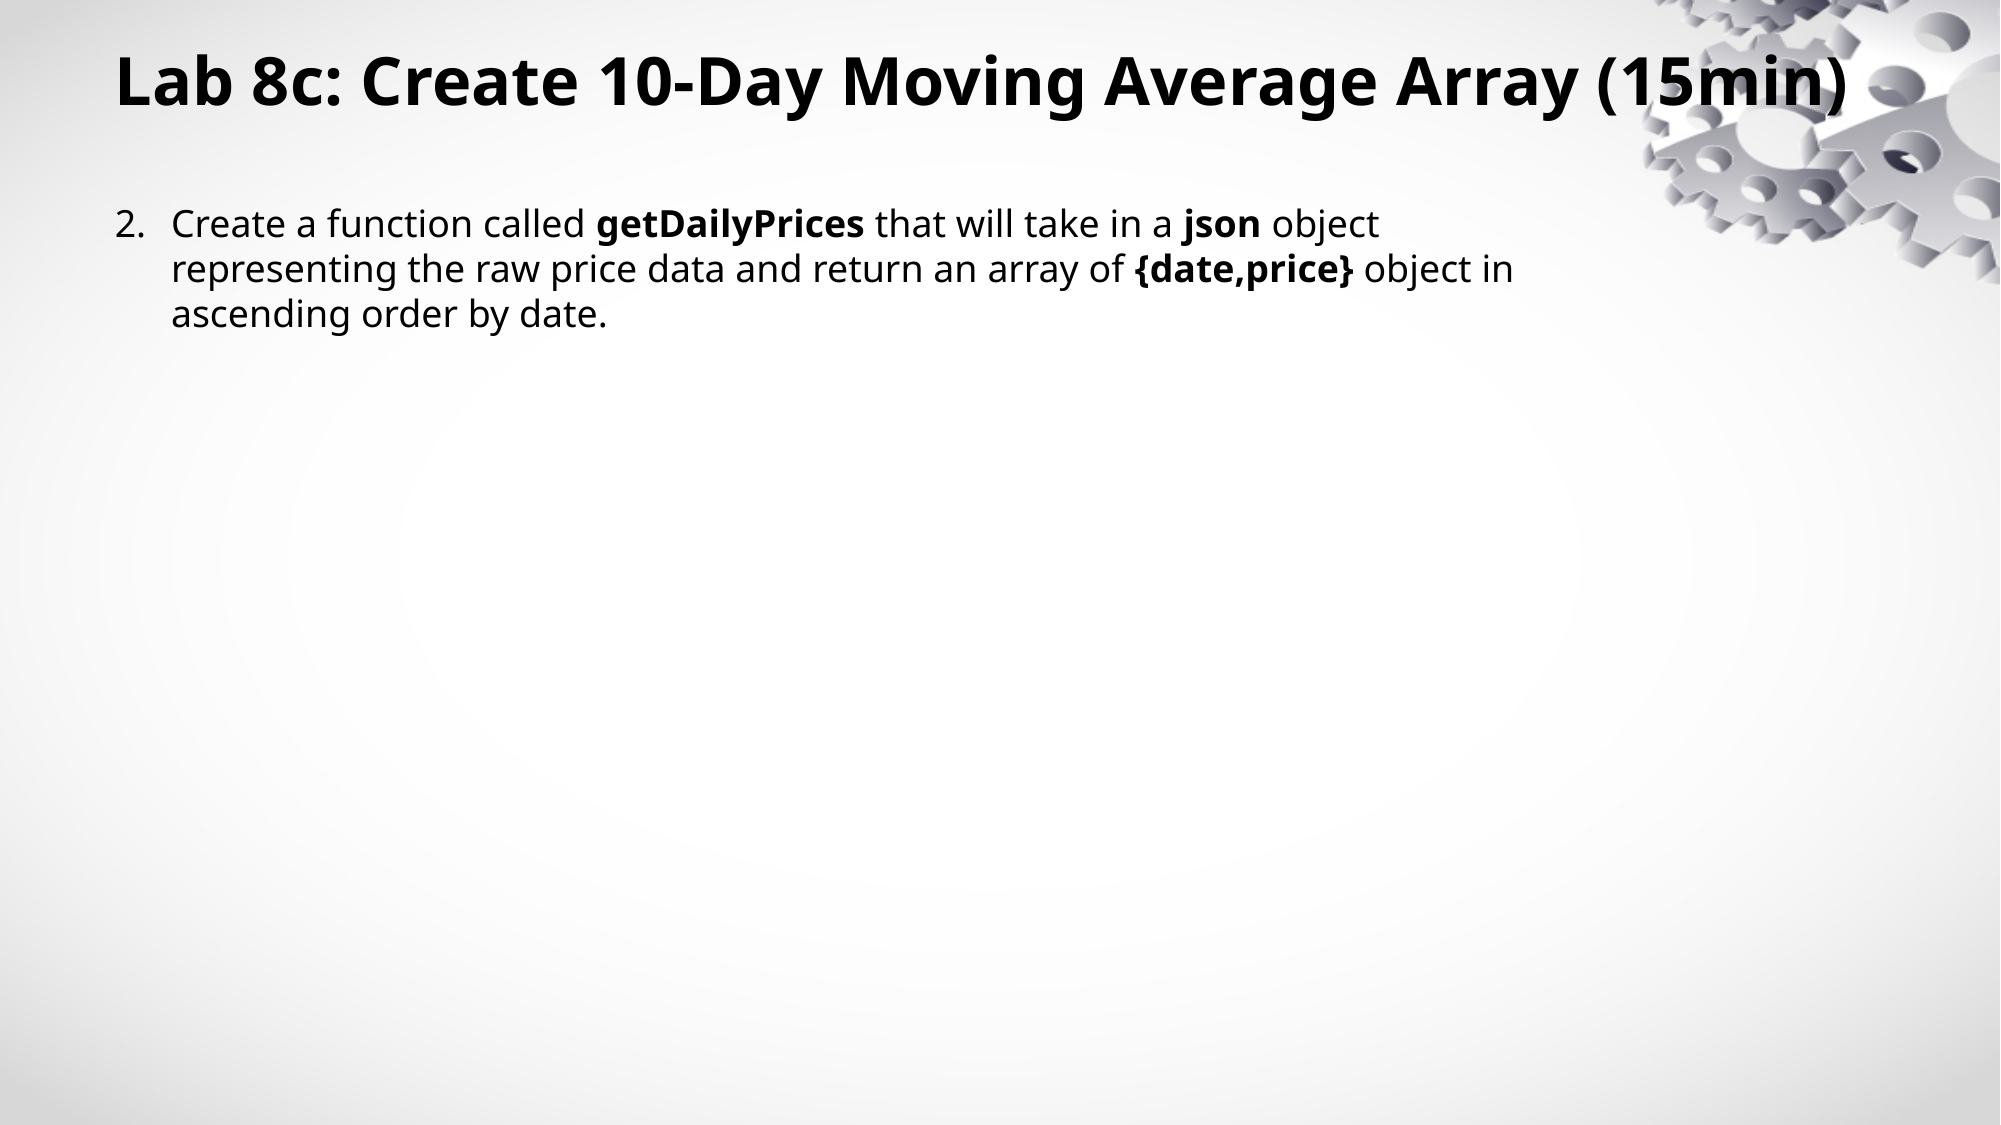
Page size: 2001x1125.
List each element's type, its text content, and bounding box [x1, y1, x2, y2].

picture [0, 0, 2000, 1125]
list Create a function called getDailyPrices that will take in a json object representing the raw price data and return an array of {date,price} object in ascending order by date. [99, 192, 1587, 1006]
title Lab 8c: Create 10-Day Moving Average Array (15min) [99, 30, 1901, 127]
